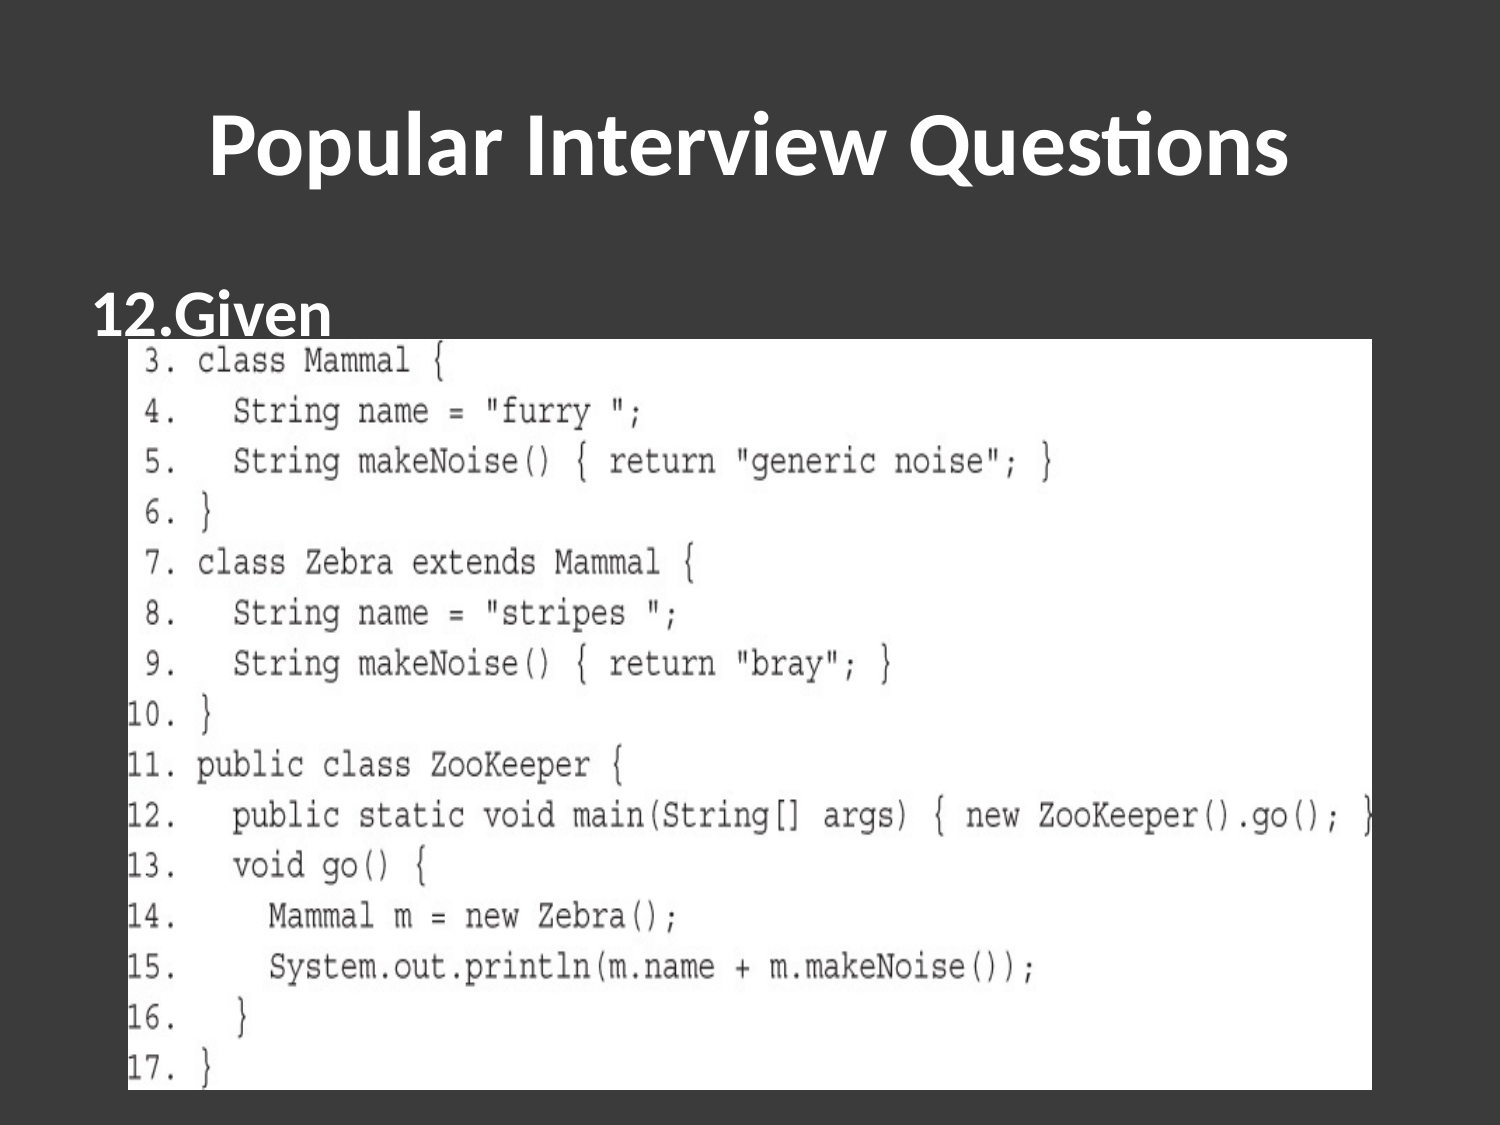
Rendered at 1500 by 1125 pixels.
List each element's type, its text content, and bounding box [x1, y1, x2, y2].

title Popular Interview Questions [75, 45, 1425, 233]
picture [128, 339, 1372, 1091]
list 12.Given [75, 262, 1425, 1005]
